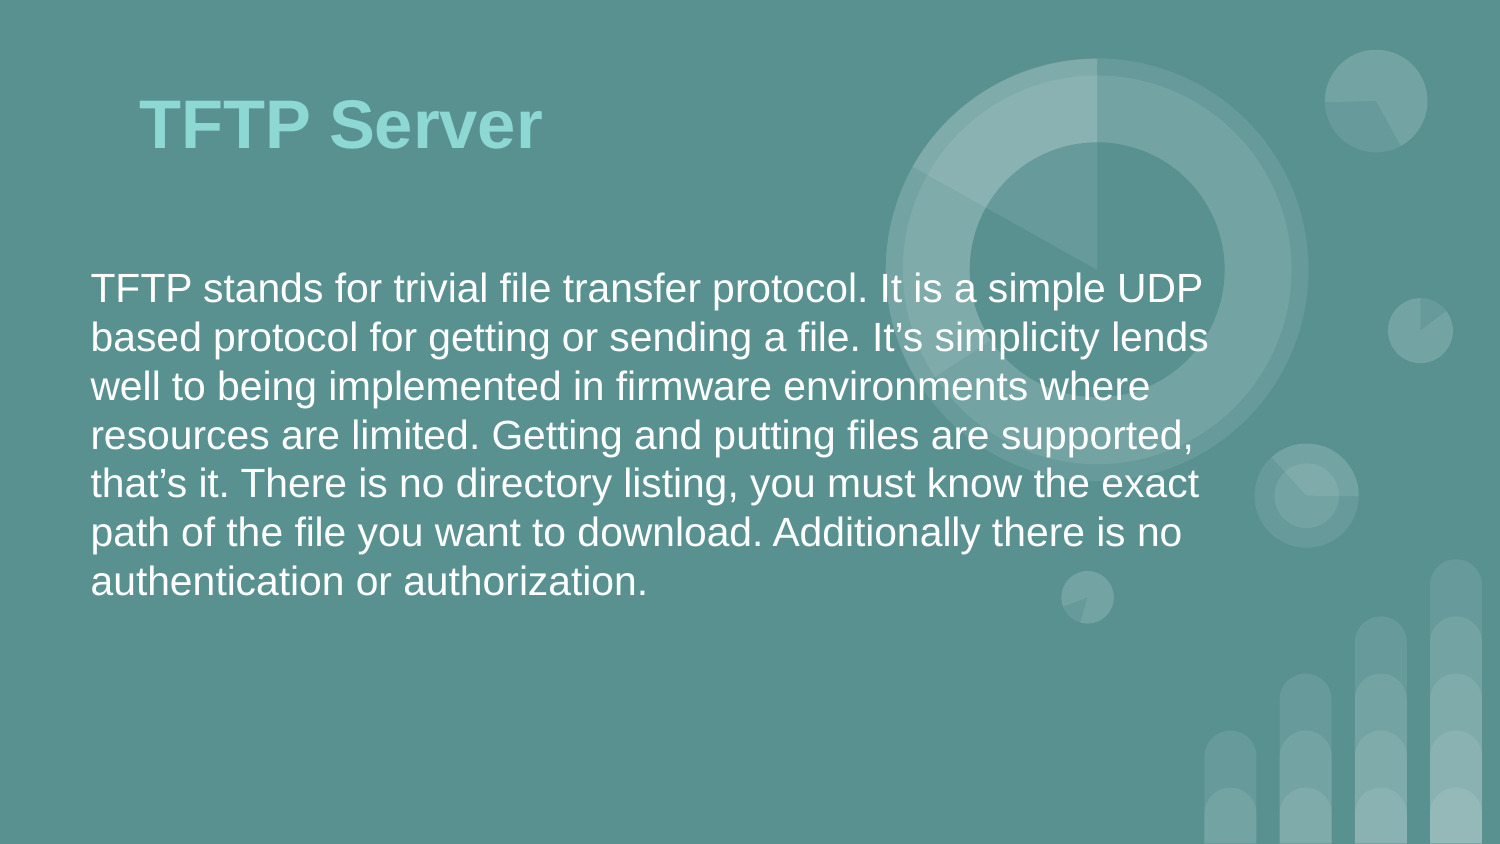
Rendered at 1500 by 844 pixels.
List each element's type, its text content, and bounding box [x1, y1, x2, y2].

subtitle TFTP stands for trivial file transfer protocol. It is a simple UDP based protocol for getting or sending a file. It’s simplicity lends well to being implemented in firmware environments where resources are limited. Getting and putting files are supported, that’s it. There is no directory listing, you must know the exact path of the file you want to download. Additionally there is no authentication or authorization. [75, 246, 1292, 792]
title TFTP Server [124, 52, 930, 246]
